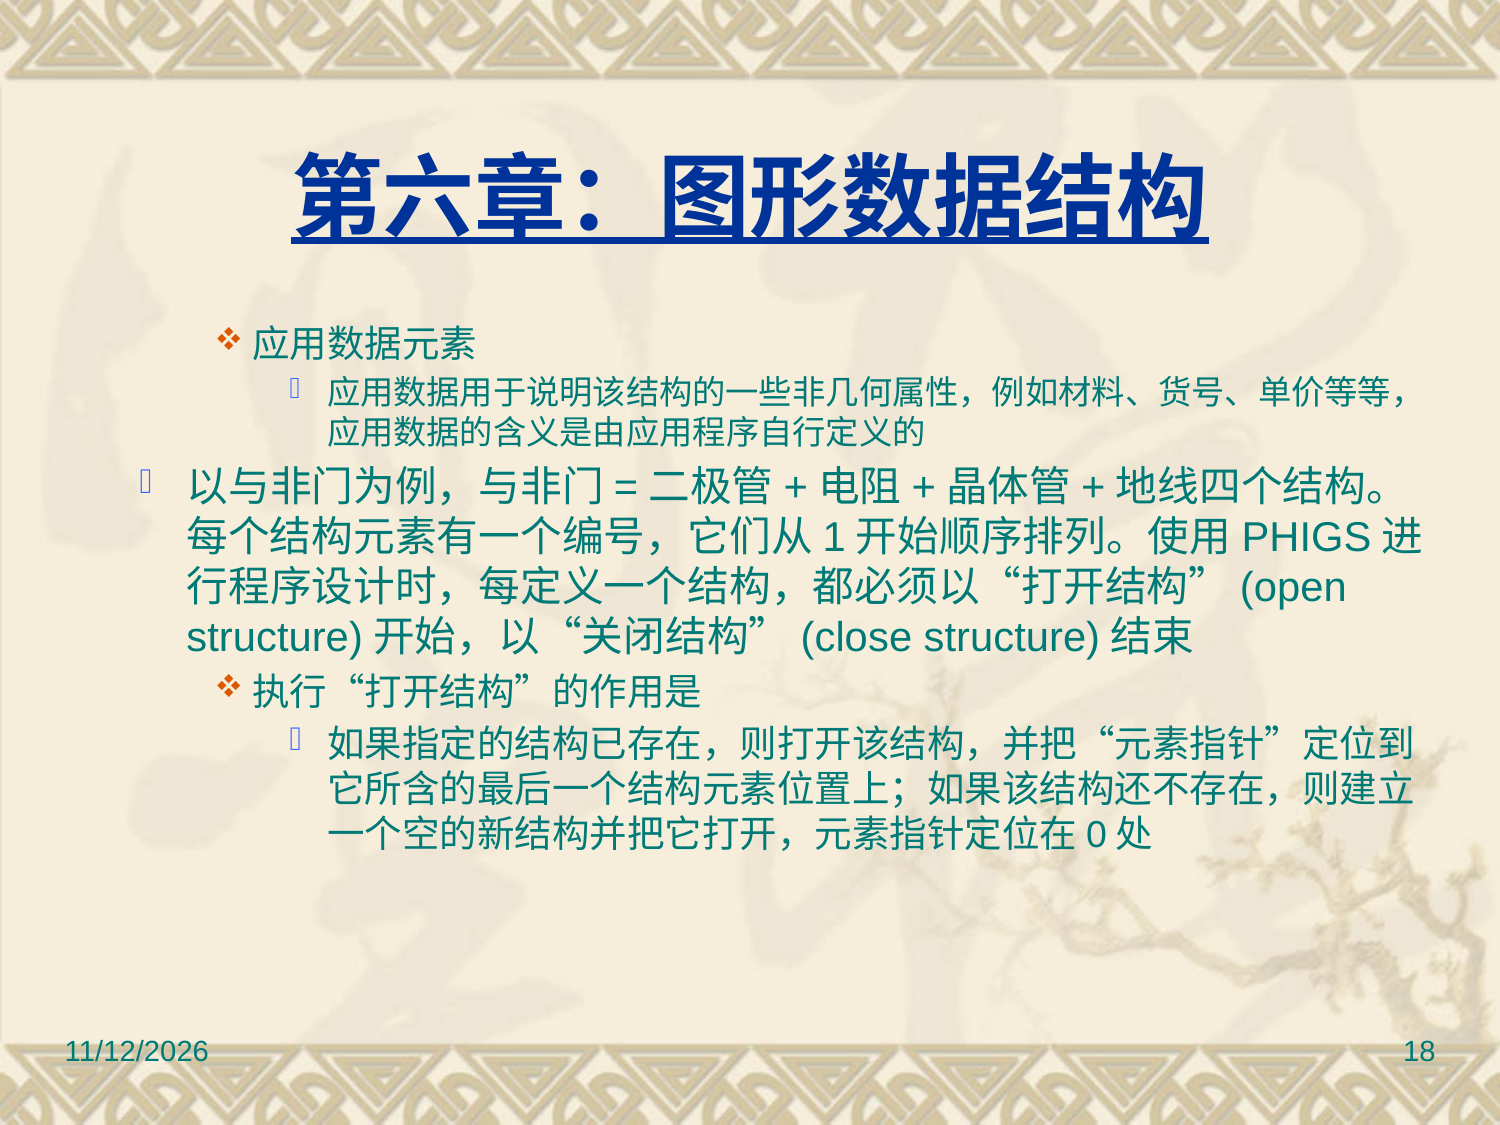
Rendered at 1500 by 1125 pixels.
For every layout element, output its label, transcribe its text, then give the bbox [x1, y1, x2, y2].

picture [0, 0, 1500, 1125]
list 应用数据元素 应用数据用于说明该结构的一些非几何属性，例如材料、货号、单价等等，应用数据的含义是由应用程序自行定义的 以与非门为例，与非门=二极管+电阻+晶体管+地线四个结构。每个结构元素有一个编号，它们从1开始顺序排列。使用PHIGS进行程序设计时，每定义一个结构，都必须以“打开结构”(open structure)开始，以“关闭结构”(close structure)结束 执行“打开结构”的作用是 如果指定的结构已存在，则打开该结构，并把“元素指针”定位到它所含的最后一个结构元素位置上；如果该结构还不存在，则建立一个空的新结构并把它打开，元素指针定位在0处 [49, 312, 1451, 1001]
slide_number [49, 1024, 425, 1103]
slide_number 18 [1074, 1024, 1451, 1103]
title 第六章：图形数据结构 [49, 99, 1451, 288]
